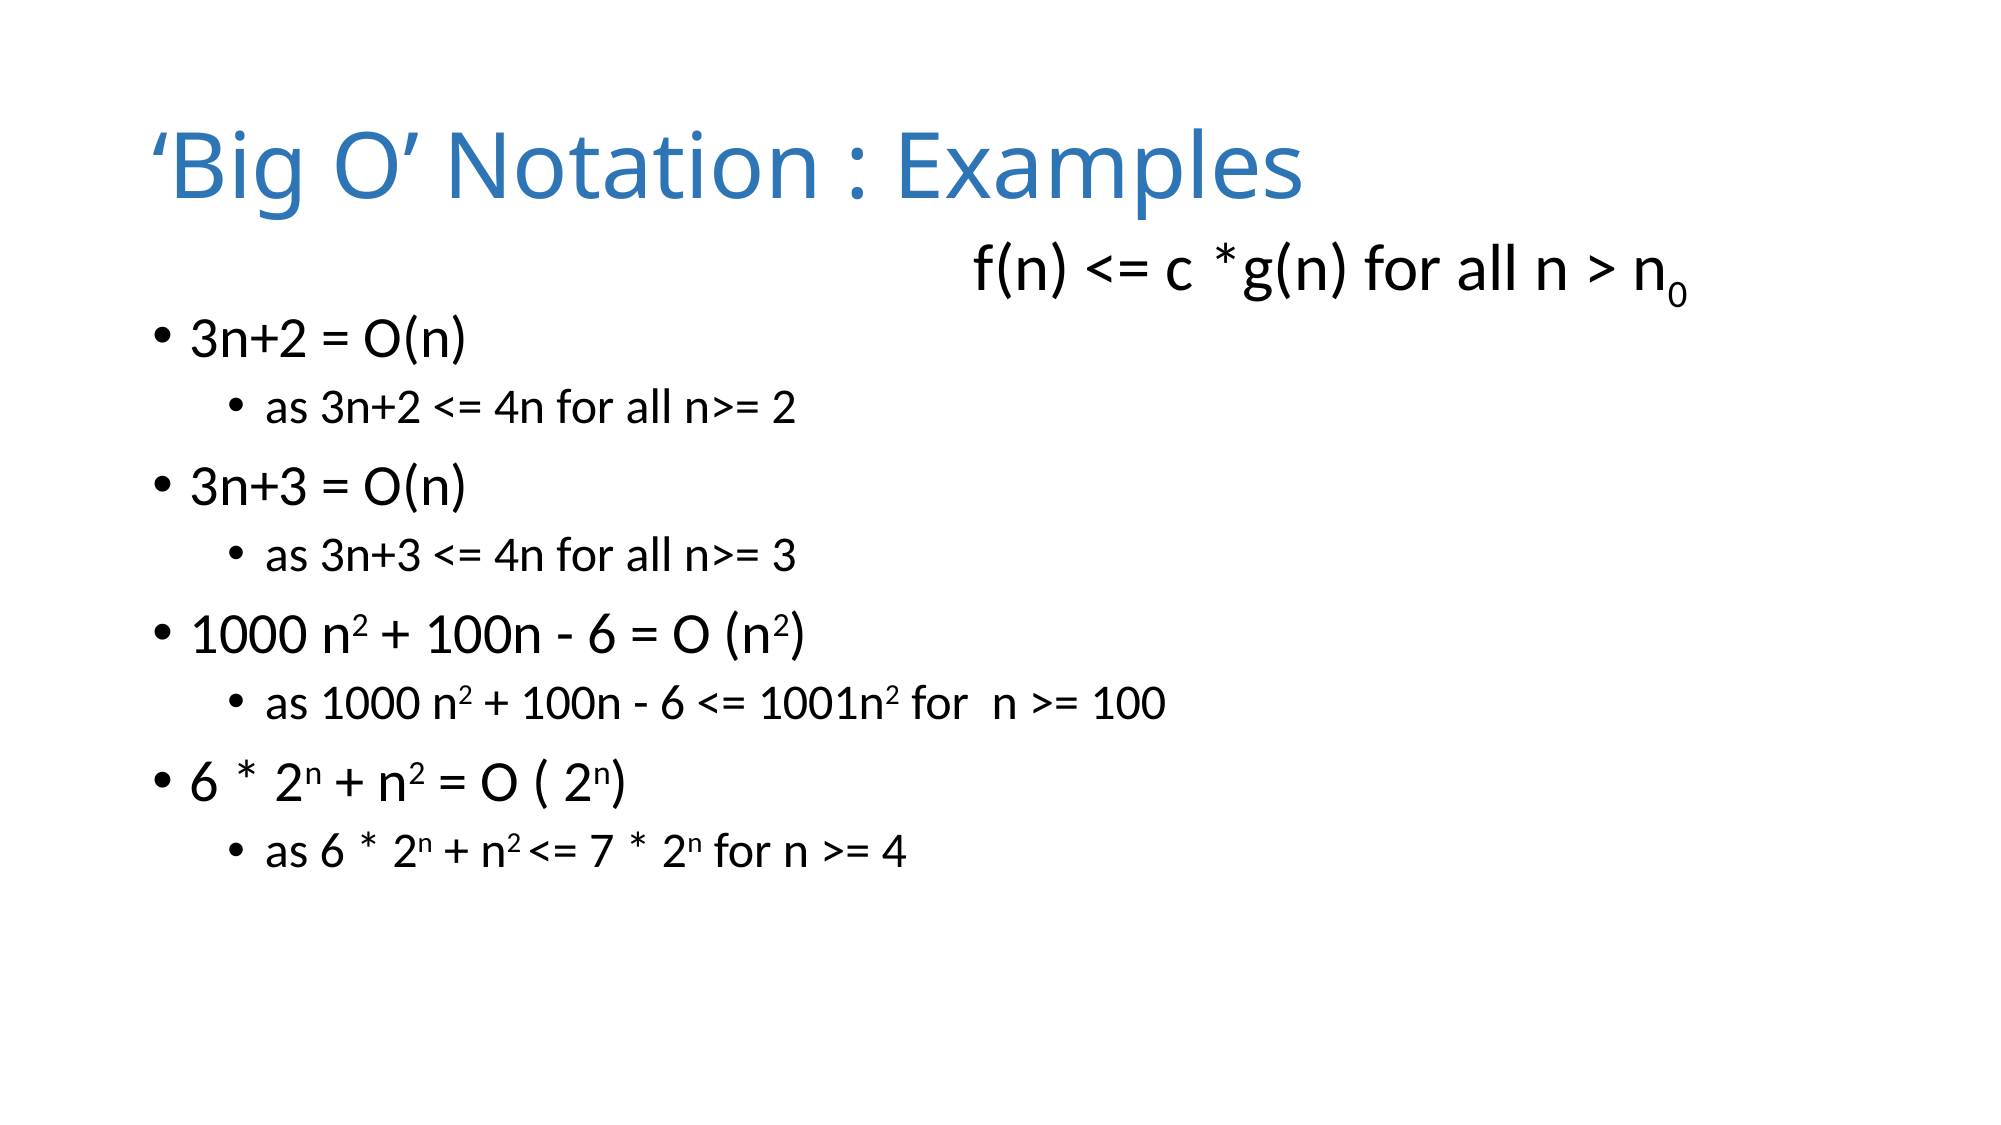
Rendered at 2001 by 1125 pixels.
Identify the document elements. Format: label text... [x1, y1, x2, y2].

text_box f(n) <= c *g(n) for all n > n0 [944, 216, 1703, 323]
list 3n+2 = O(n) as 3n+2 <= 4n for all n>= 2 3n+3 = O(n) as 3n+3 <= 4n for all n>= 3 1000 n2 + 100n - 6 = O (n2) as 1000 n2 + 100n - 6 <= 1001n2 for n >= 100 6 * 2n + n2 = O ( 2n) as 6 * 2n + n2 <= 7 * 2n for n >= 4 [137, 299, 1863, 1014]
title ‘Big O’ Notation : Examples [137, 59, 1863, 278]
